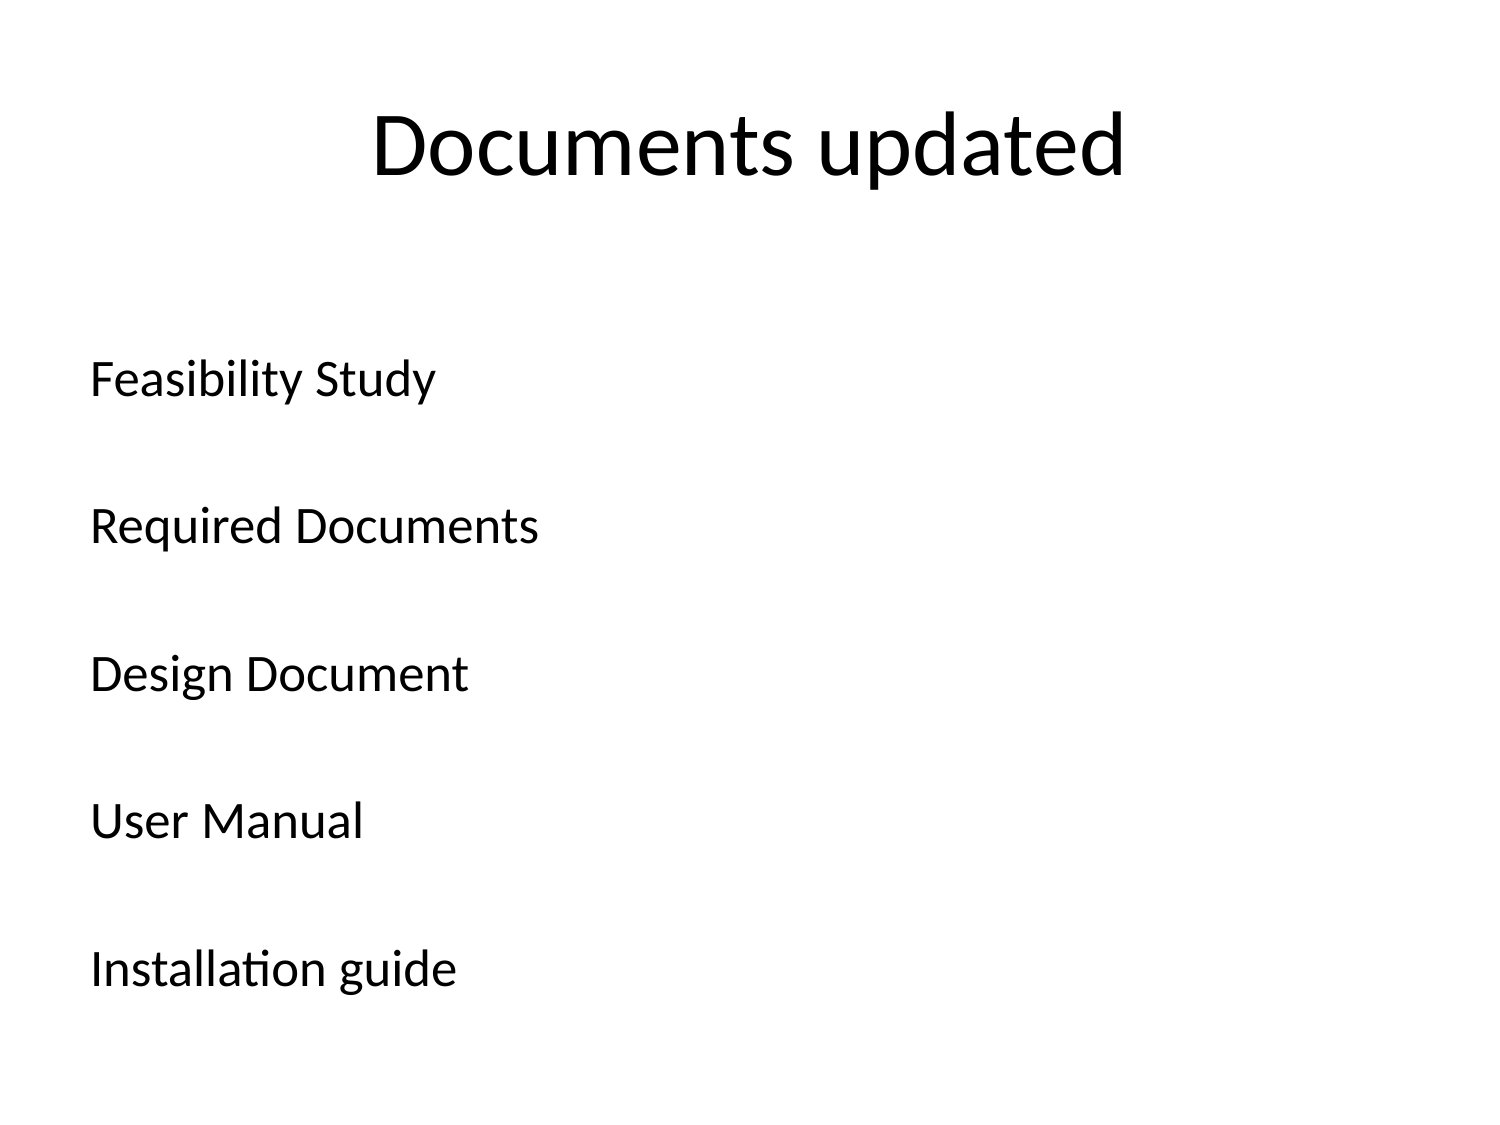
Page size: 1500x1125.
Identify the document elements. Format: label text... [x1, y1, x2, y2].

list Feasibility Study Required Documents Design Document User Manual Installation guide [75, 262, 1425, 1005]
title Documents updated [75, 45, 1425, 233]
